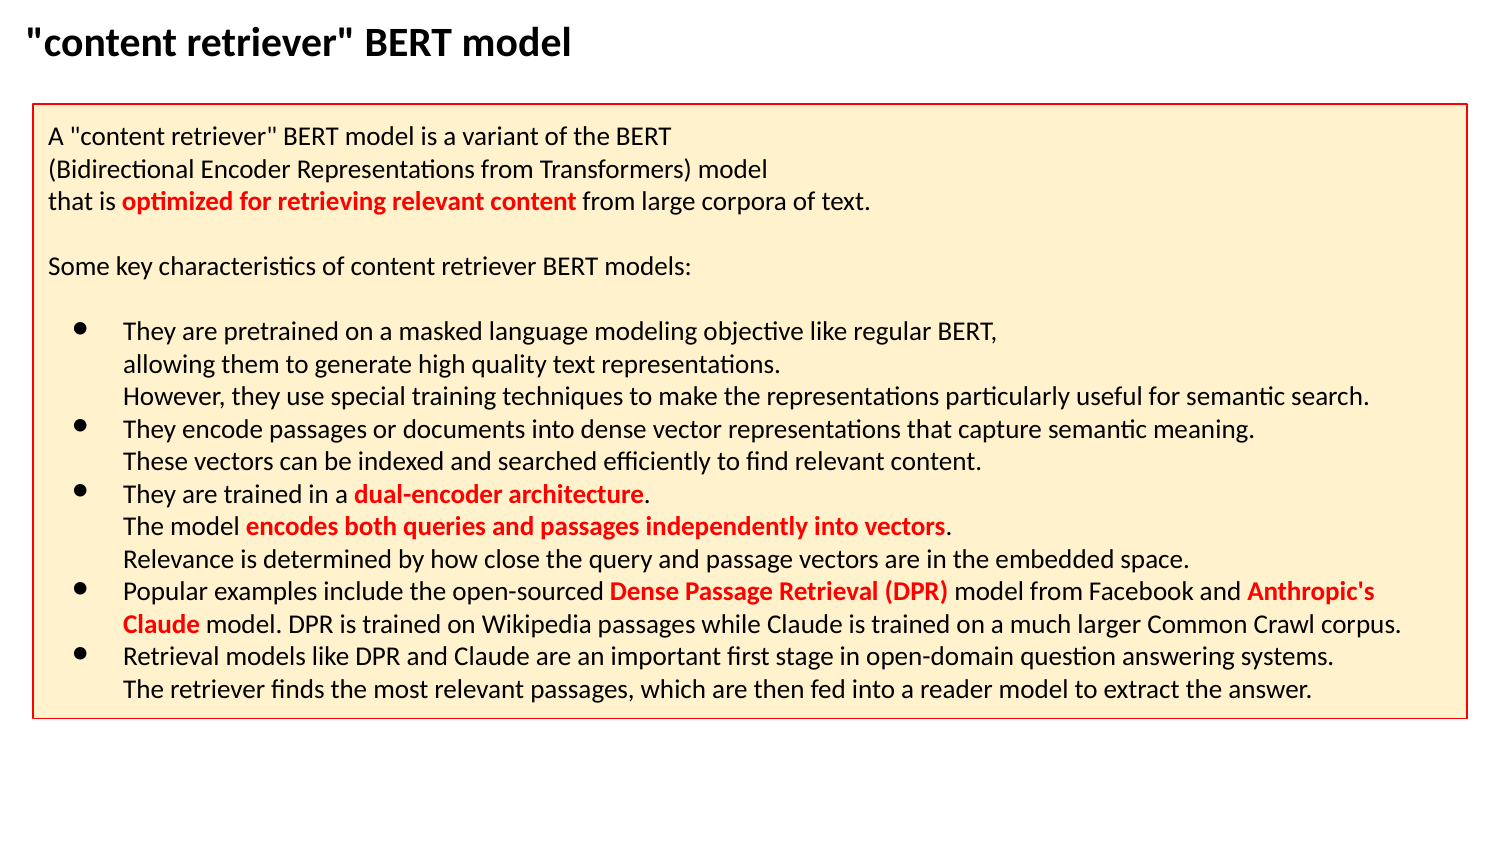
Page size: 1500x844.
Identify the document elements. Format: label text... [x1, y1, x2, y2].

text_box "content retriever" BERT model [10, 0, 822, 80]
text_box A "content retriever" BERT model is a variant of the BERT (Bidirectional Encoder Representations from Transformers) model that is optimized for retrieving relevant content from large corpora of text. Some key characteristics of content retriever BERT models: They are pretrained on a masked language modeling objective like regular BERT, allowing them to generate high quality text representations. However, they use special training techniques to make the representations particularly useful for semantic search. They encode passages or documents into dense vector representations that capture semantic meaning. These vectors can be indexed and searched efficiently to find relevant content. They are trained in a dual-encoder architecture. The model encodes both queries and passages independently into vectors. Relevance is determined by how close the query and passage vectors are in the embedded space. Popular examples include the open-sourced Dense Passage Retrieval (DPR) model from Facebook and Anthropic's Claude model. DPR is trained on Wikipedia passages while Claude is trained on a much larger Common Crawl corpus. Retrieval models like DPR and Claude are an important first stage in open-domain question answering systems. The retriever finds the most relevant passages, which are then fed into a reader model to extract the answer. [33, 103, 1467, 719]
